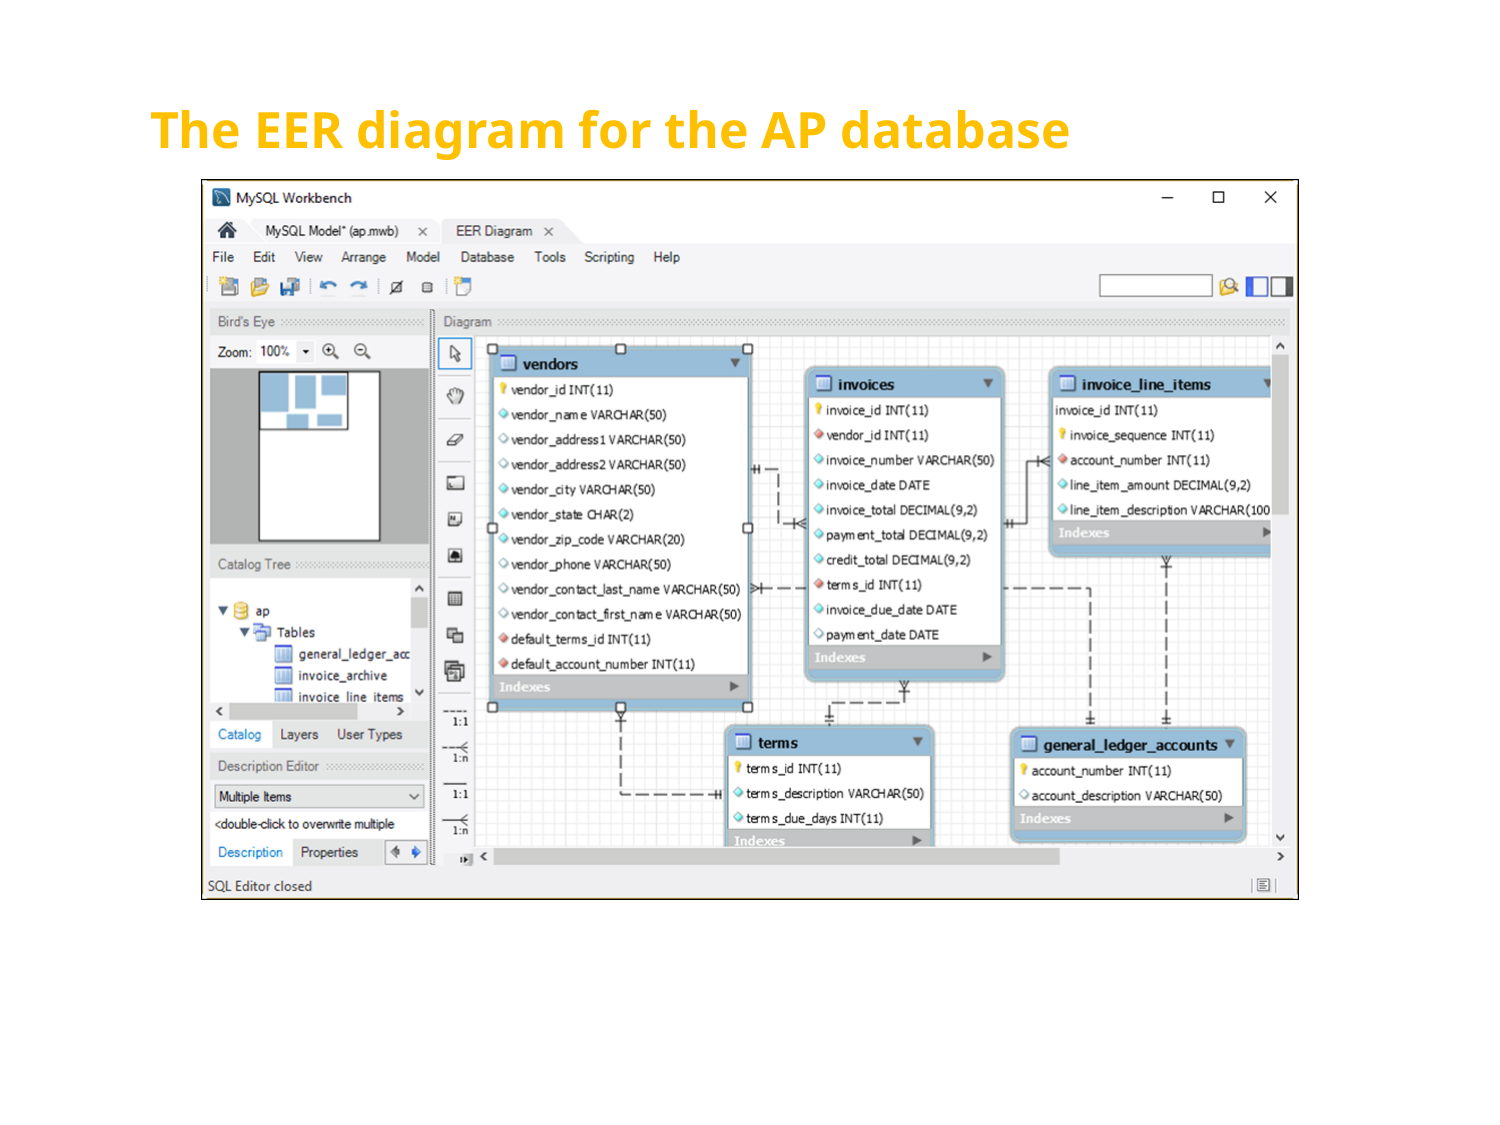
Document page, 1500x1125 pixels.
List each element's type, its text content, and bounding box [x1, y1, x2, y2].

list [201, 179, 1299, 901]
title The EER diagram for the AP database [150, 38, 1350, 227]
